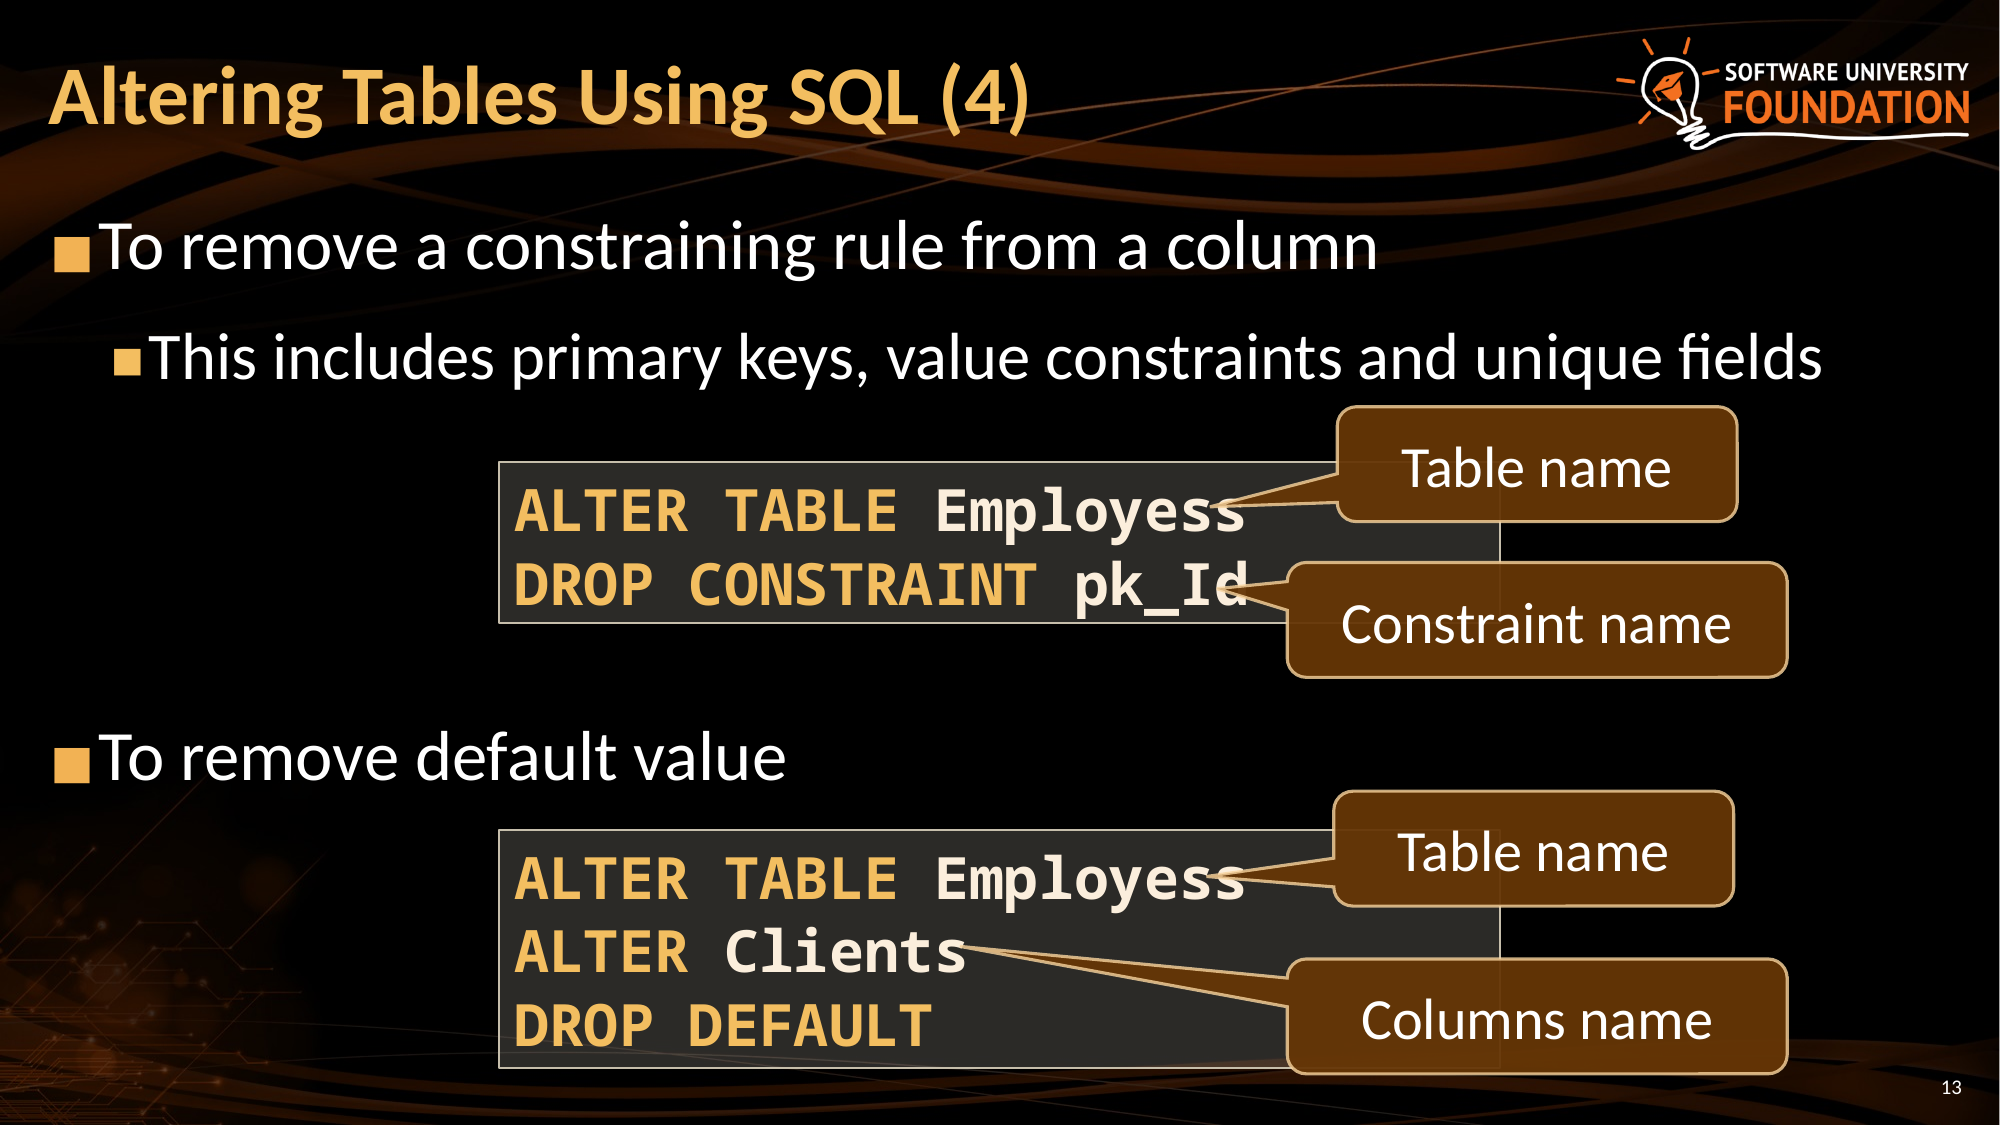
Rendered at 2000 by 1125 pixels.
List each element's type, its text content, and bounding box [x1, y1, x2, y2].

text_box Columns name [959, 946, 1788, 1074]
text_box ALTER TABLE Employess DROP CONSTRAINT pk_Id [499, 462, 1500, 623]
title Altering Tables Using SQL (4) [30, 6, 1602, 189]
text_box Table name [1206, 791, 1734, 907]
text_box Constraint name [1216, 562, 1788, 678]
picture [0, 0, 2000, 1125]
text_box Table name [1209, 406, 1738, 522]
text_box ALTER TABLE Employess ALTER Clients DROP DEFAULT [499, 829, 1500, 1068]
list To remove a constraining rule from a column This includes primary keys, value constraints and unique fields To remove default value [31, 188, 1968, 1103]
